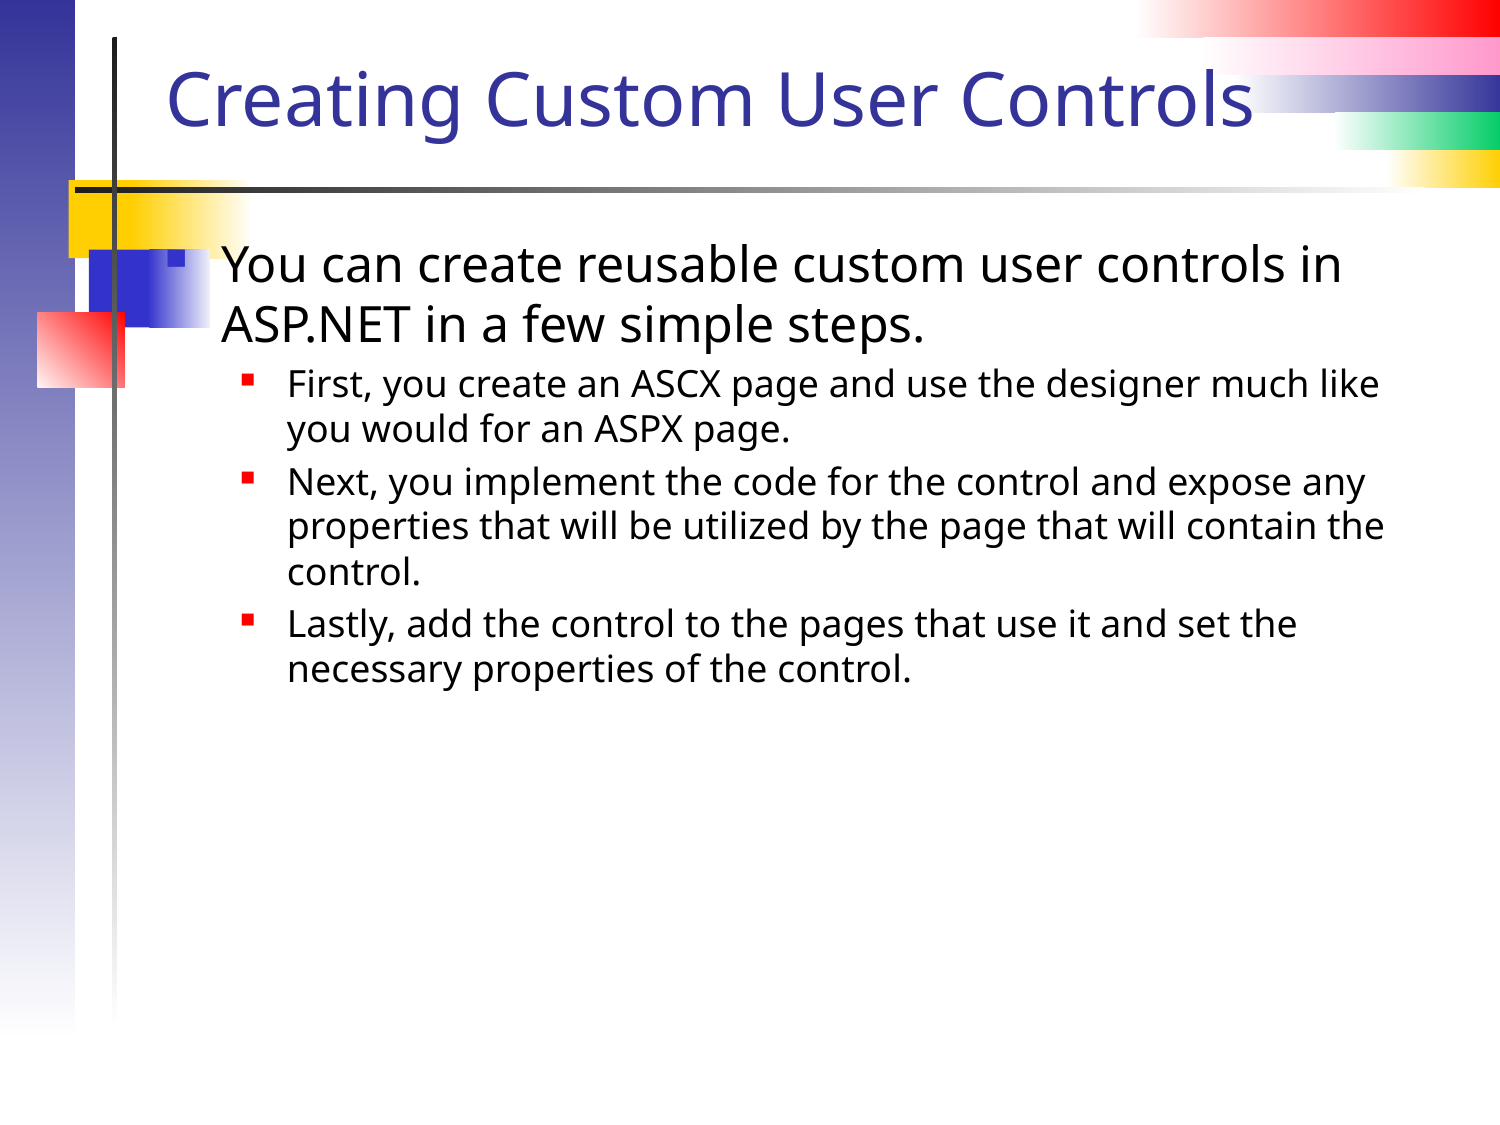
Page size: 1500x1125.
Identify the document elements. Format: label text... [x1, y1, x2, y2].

title Creating Custom User Controls [149, 37, 1467, 149]
list You can create reusable custom user controls in ASP.NET in a few simple steps. First, you create an ASCX page and use the designer much like you would for an ASPX page. Next, you implement the code for the control and expose any properties that will be utilized by the page that will contain the control. Lastly, add the control to the pages that use it and set the necessary properties of the control. [149, 224, 1470, 1063]
